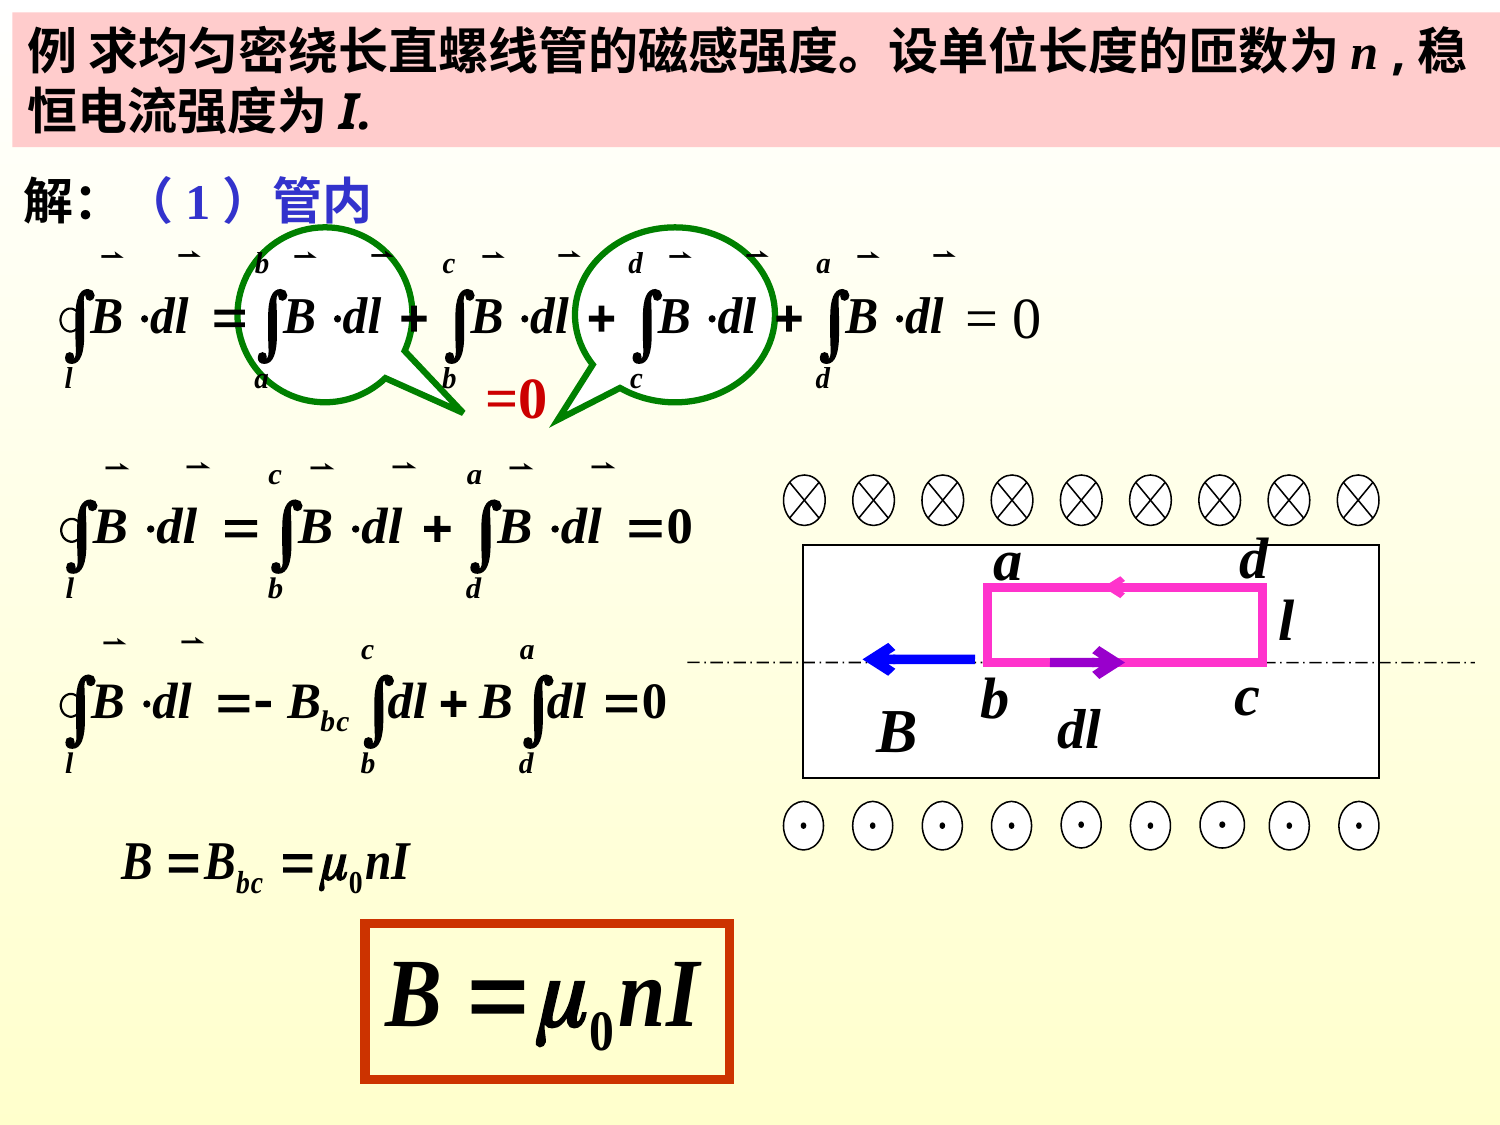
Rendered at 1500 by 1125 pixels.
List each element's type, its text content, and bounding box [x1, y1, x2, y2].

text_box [862, 659, 976, 763]
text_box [687, 474, 1476, 851]
text_box 例 求均匀密绕长直螺线管的磁感强度。设单位长度的匝数为n ,稳恒电流强度为I. [12, 12, 1500, 148]
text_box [49, 238, 963, 399]
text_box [49, 449, 701, 608]
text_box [237, 227, 776, 237]
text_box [112, 824, 426, 907]
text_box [49, 624, 676, 783]
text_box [1049, 662, 1126, 763]
text_box 解：（1）管内 [8, 162, 388, 238]
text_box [369, 927, 726, 1076]
text_box = 0 [966, 272, 1057, 358]
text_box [965, 512, 1324, 738]
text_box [237, 407, 776, 438]
